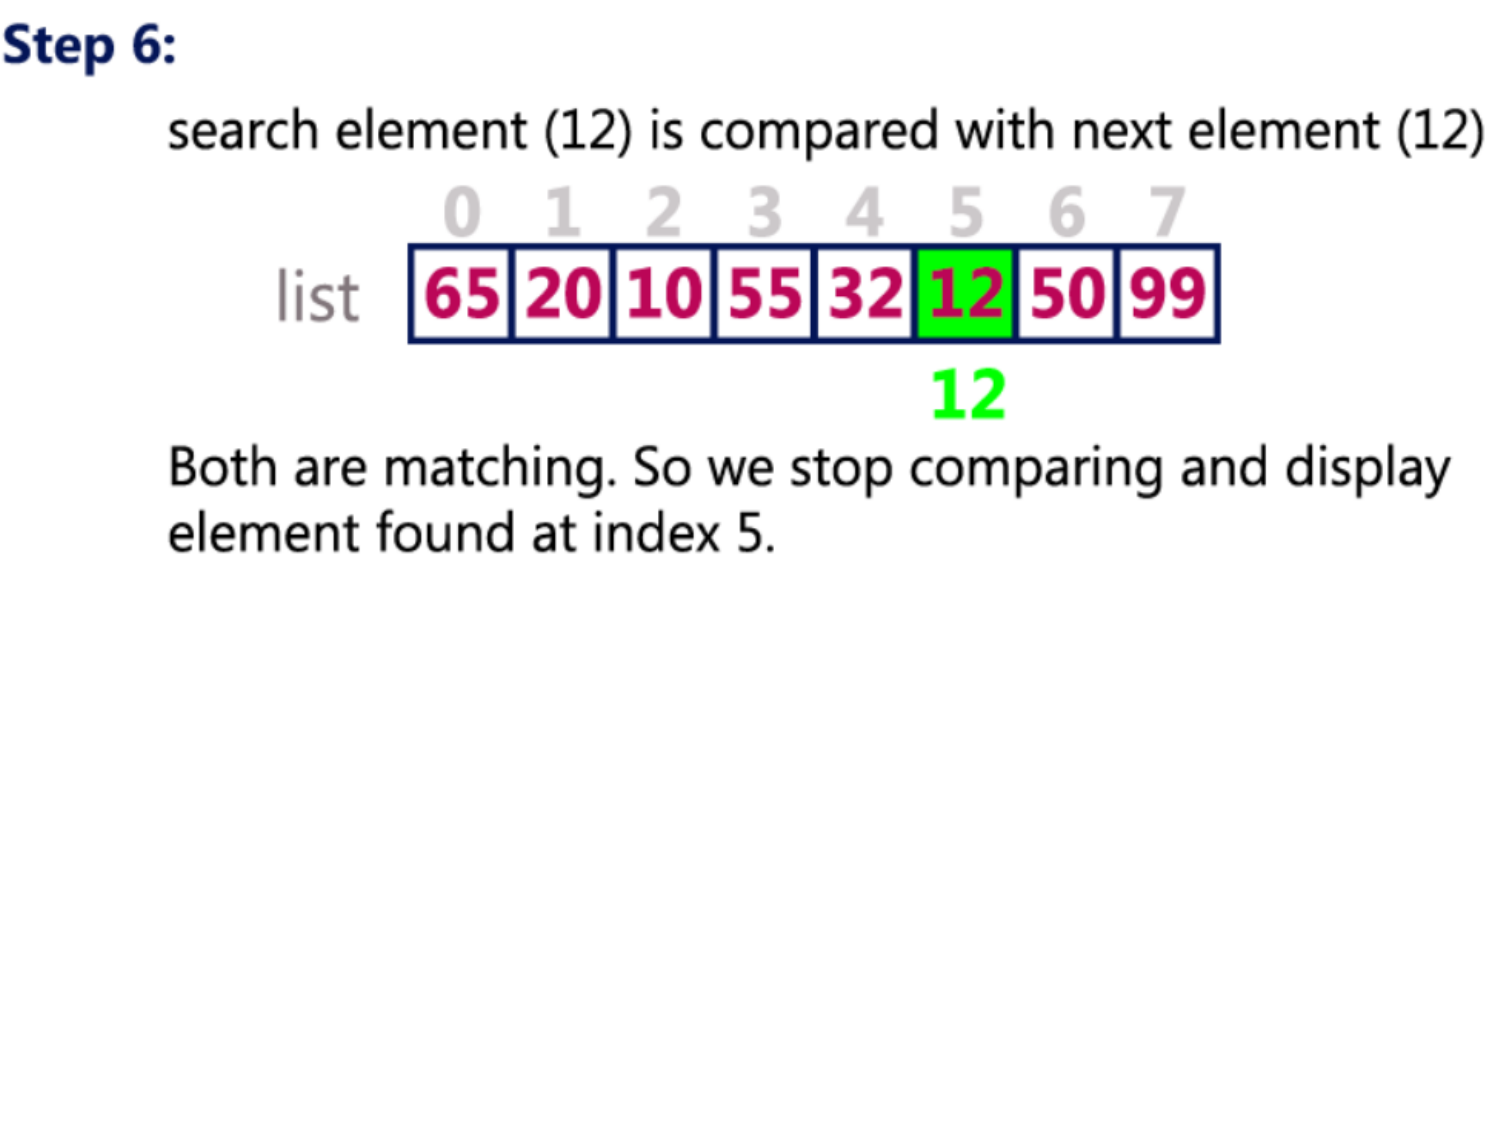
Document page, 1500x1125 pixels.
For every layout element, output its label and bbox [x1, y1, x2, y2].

picture [0, 0, 1500, 563]
